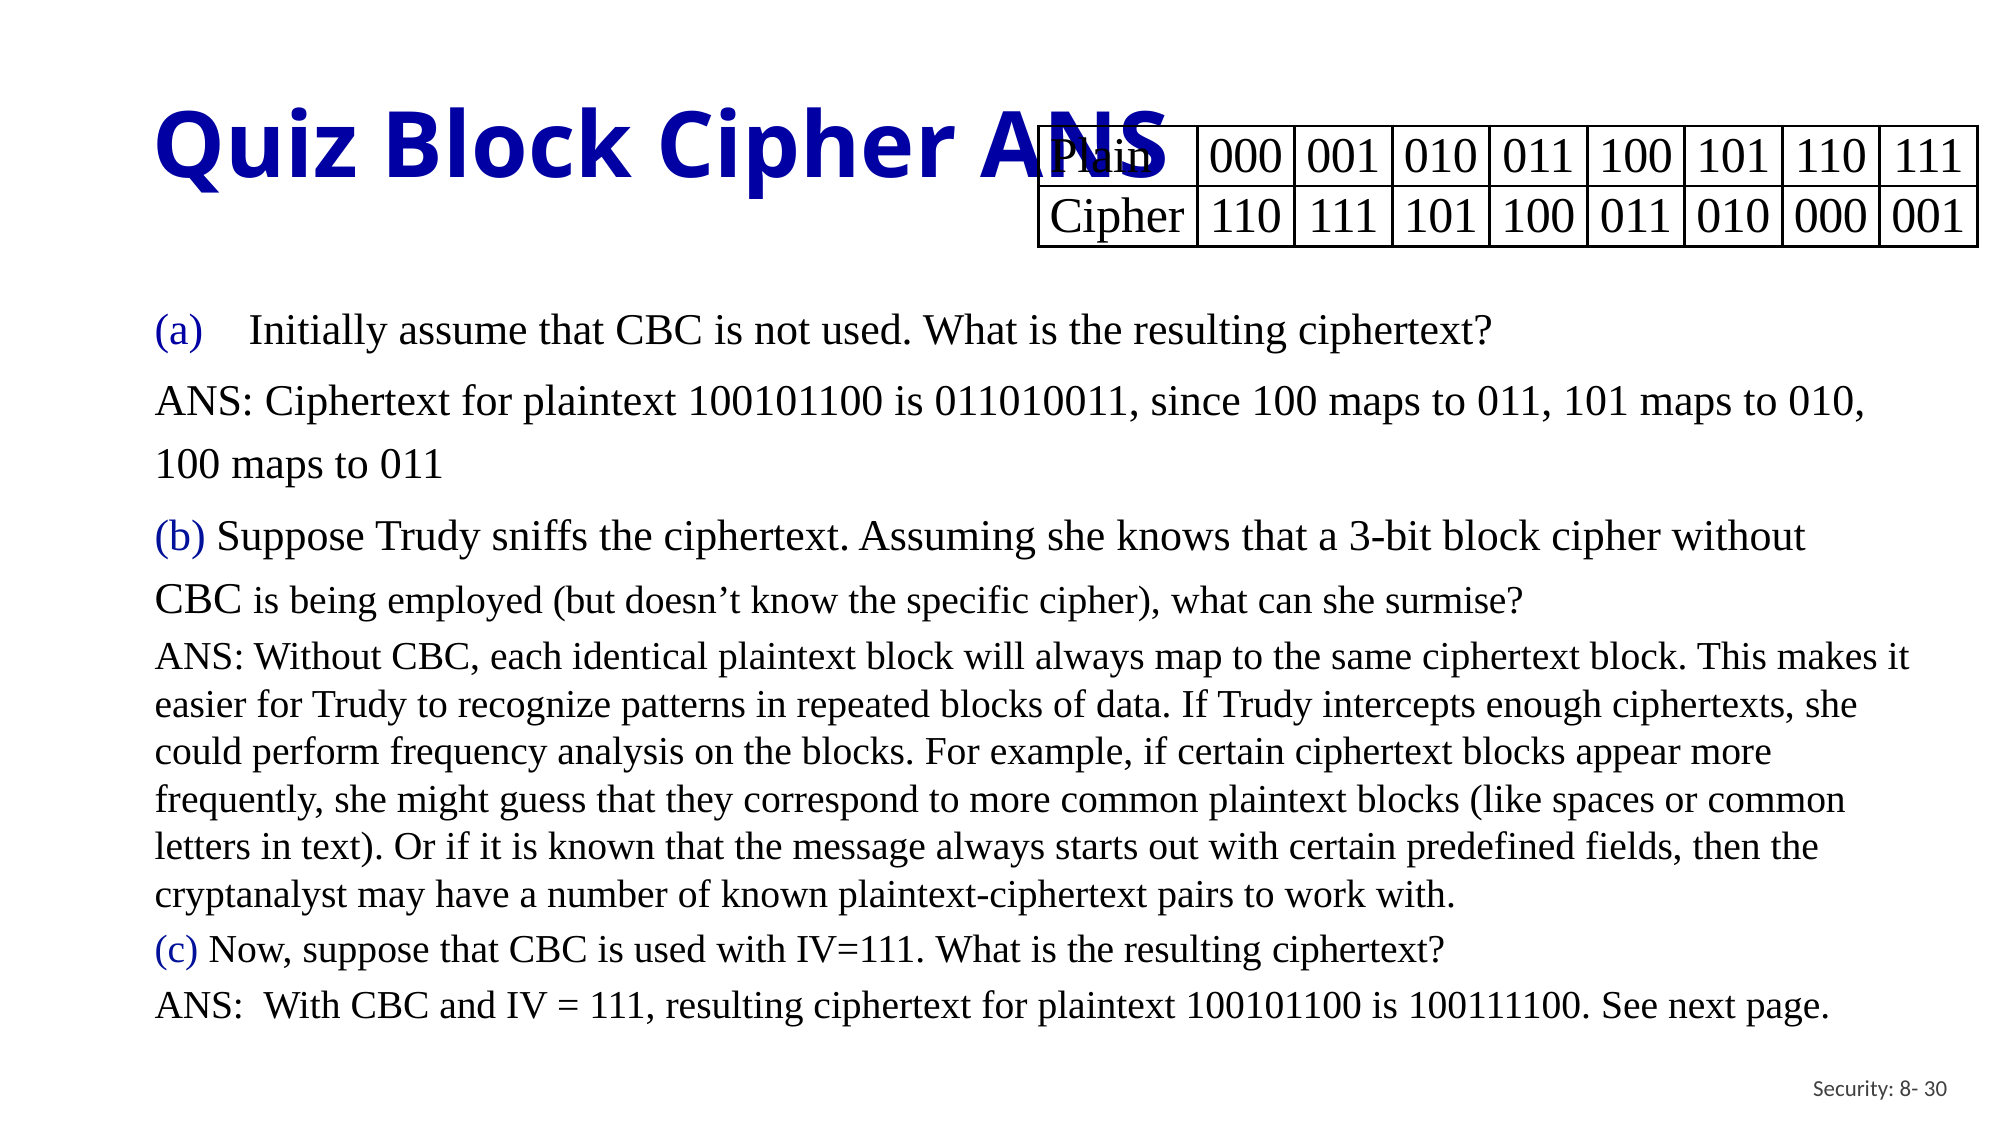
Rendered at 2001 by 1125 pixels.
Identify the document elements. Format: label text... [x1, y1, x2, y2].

table_cell 101 [1394, 187, 1488, 245]
table_header 101 [1686, 127, 1781, 185]
table_header 001 [1296, 127, 1391, 185]
table_header 011 [1491, 127, 1586, 185]
table_header 110 [1784, 127, 1878, 185]
table_cell 111 [1296, 187, 1391, 245]
table_cell 001 [1881, 187, 1976, 245]
table_cell 110 [1199, 187, 1293, 245]
table_cell 010 [1686, 187, 1781, 245]
table_cell Cipher [1040, 187, 1196, 245]
slide_number Security: 8- 30 [1512, 1056, 1963, 1117]
table_cell 011 [1589, 187, 1683, 245]
table_header 111 [1881, 127, 1976, 185]
table_cell 000 [1784, 187, 1878, 245]
table_header Plain [1040, 127, 1196, 185]
list Initially assume that CBC is not used. What is the resulting ciphertext? ANS: Ciphertext for plaintext 100101100 is 011010011, since 100 maps to 011, 101 maps to 010, 100 maps to 011 (b) Suppose Trudy sniffs the ciphertext. Assuming she knows that a 3-bit block cipher without CBC is being employed (but doesn’t know the specific cipher), what can she surmise? ANS: Without CBC, each identical plaintext block will always map to the same ciphertext block. This makes it easier for Trudy to recognize patterns in repeated blocks of data. If Trudy intercepts enough ciphertexts, she could perform frequency analysis on the blocks. For example, if certain ciphertext blocks appear more frequently, she might guess that they correspond to more common plaintext blocks (like spaces or common letters in text). Or if it is known that the message always starts out with certain predefined fields, then the cryptanalyst may have a number of known plaintext-ciphertext pairs to work with. (c) Now, suppose that CBC is used with IV=111. What is the resulting ciphertext? ANS: With CBC and IV = 111, resulting ciphertext for plaintext 100101100 is 100111100. See next page. [137, 282, 1940, 1082]
table_header 100 [1589, 127, 1683, 185]
title Quiz Block Cipher ANS [137, 74, 1863, 221]
table_header 010 [1394, 127, 1488, 185]
table_cell 100 [1491, 187, 1586, 245]
table_header 000 [1199, 127, 1293, 185]
